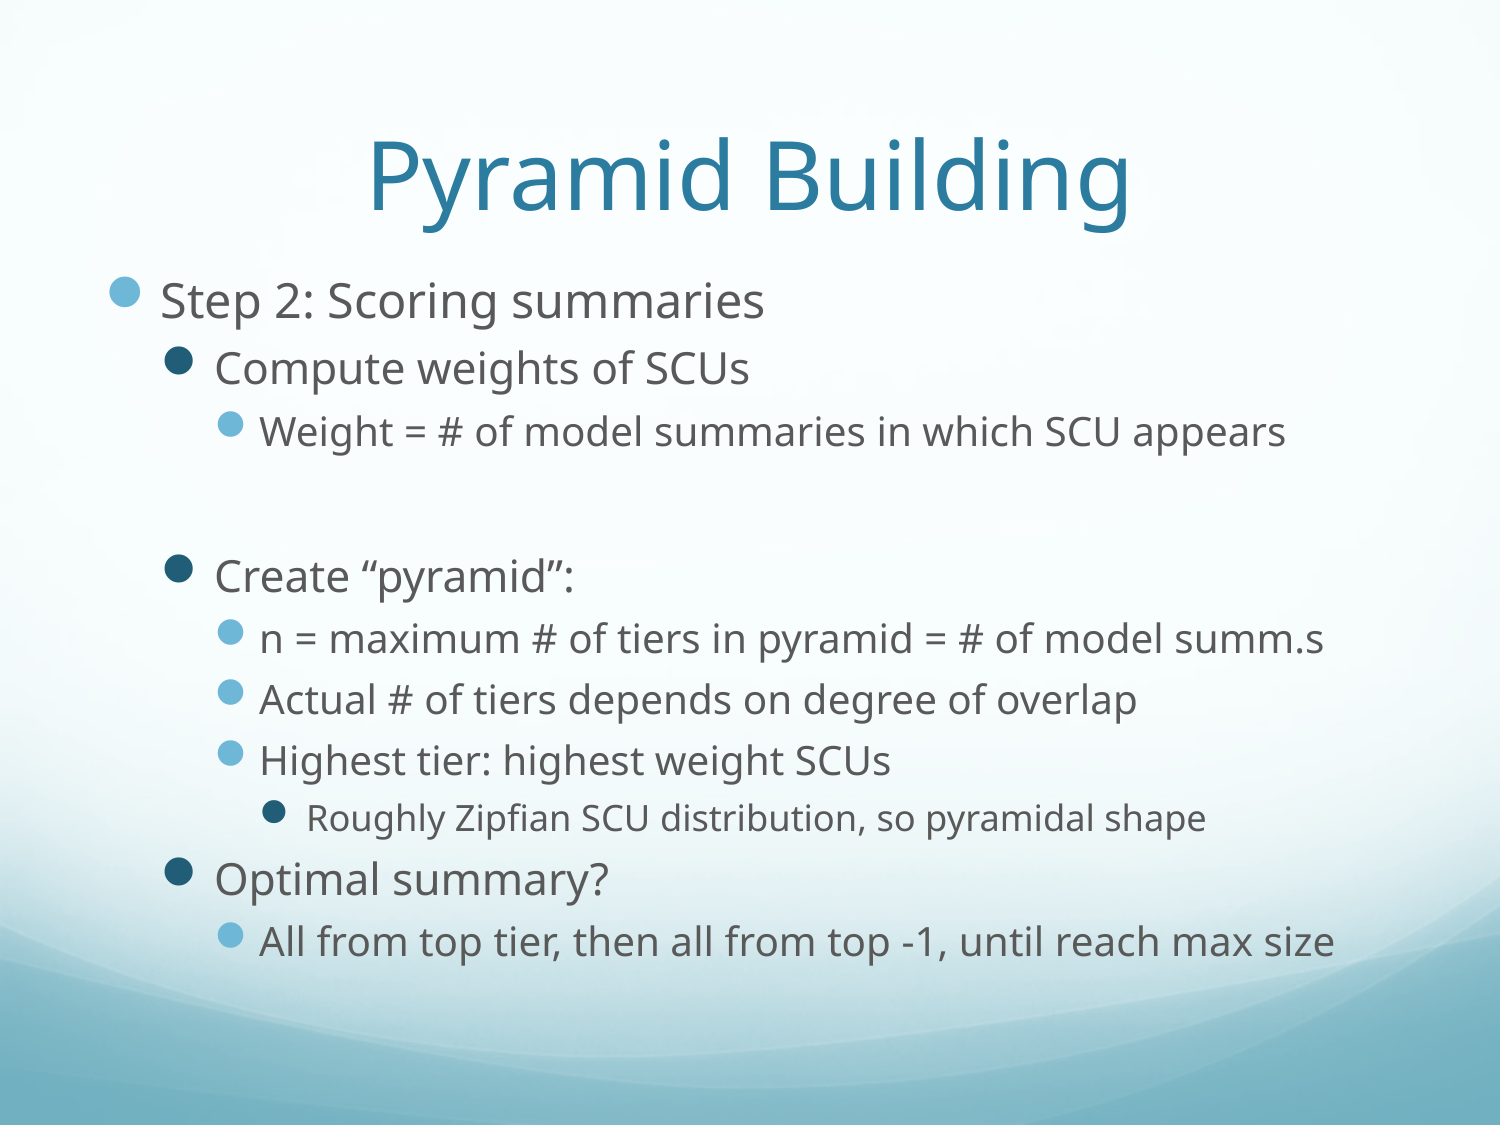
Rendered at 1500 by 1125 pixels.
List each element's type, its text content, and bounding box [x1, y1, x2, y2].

list Step 2: Scoring summaries Compute weights of SCUs Weight = # of model summaries in which SCU appears Create “pyramid”: n = maximum # of tiers in pyramid = # of model summ.s Actual # of tiers depends on degree of overlap Highest tier: highest weight SCUs Roughly Zipfian SCU distribution, so pyramidal shape Optimal summary? All from top tier, then all from top -1, until reach max size [90, 262, 1447, 975]
title Pyramid Building [90, 17, 1410, 237]
